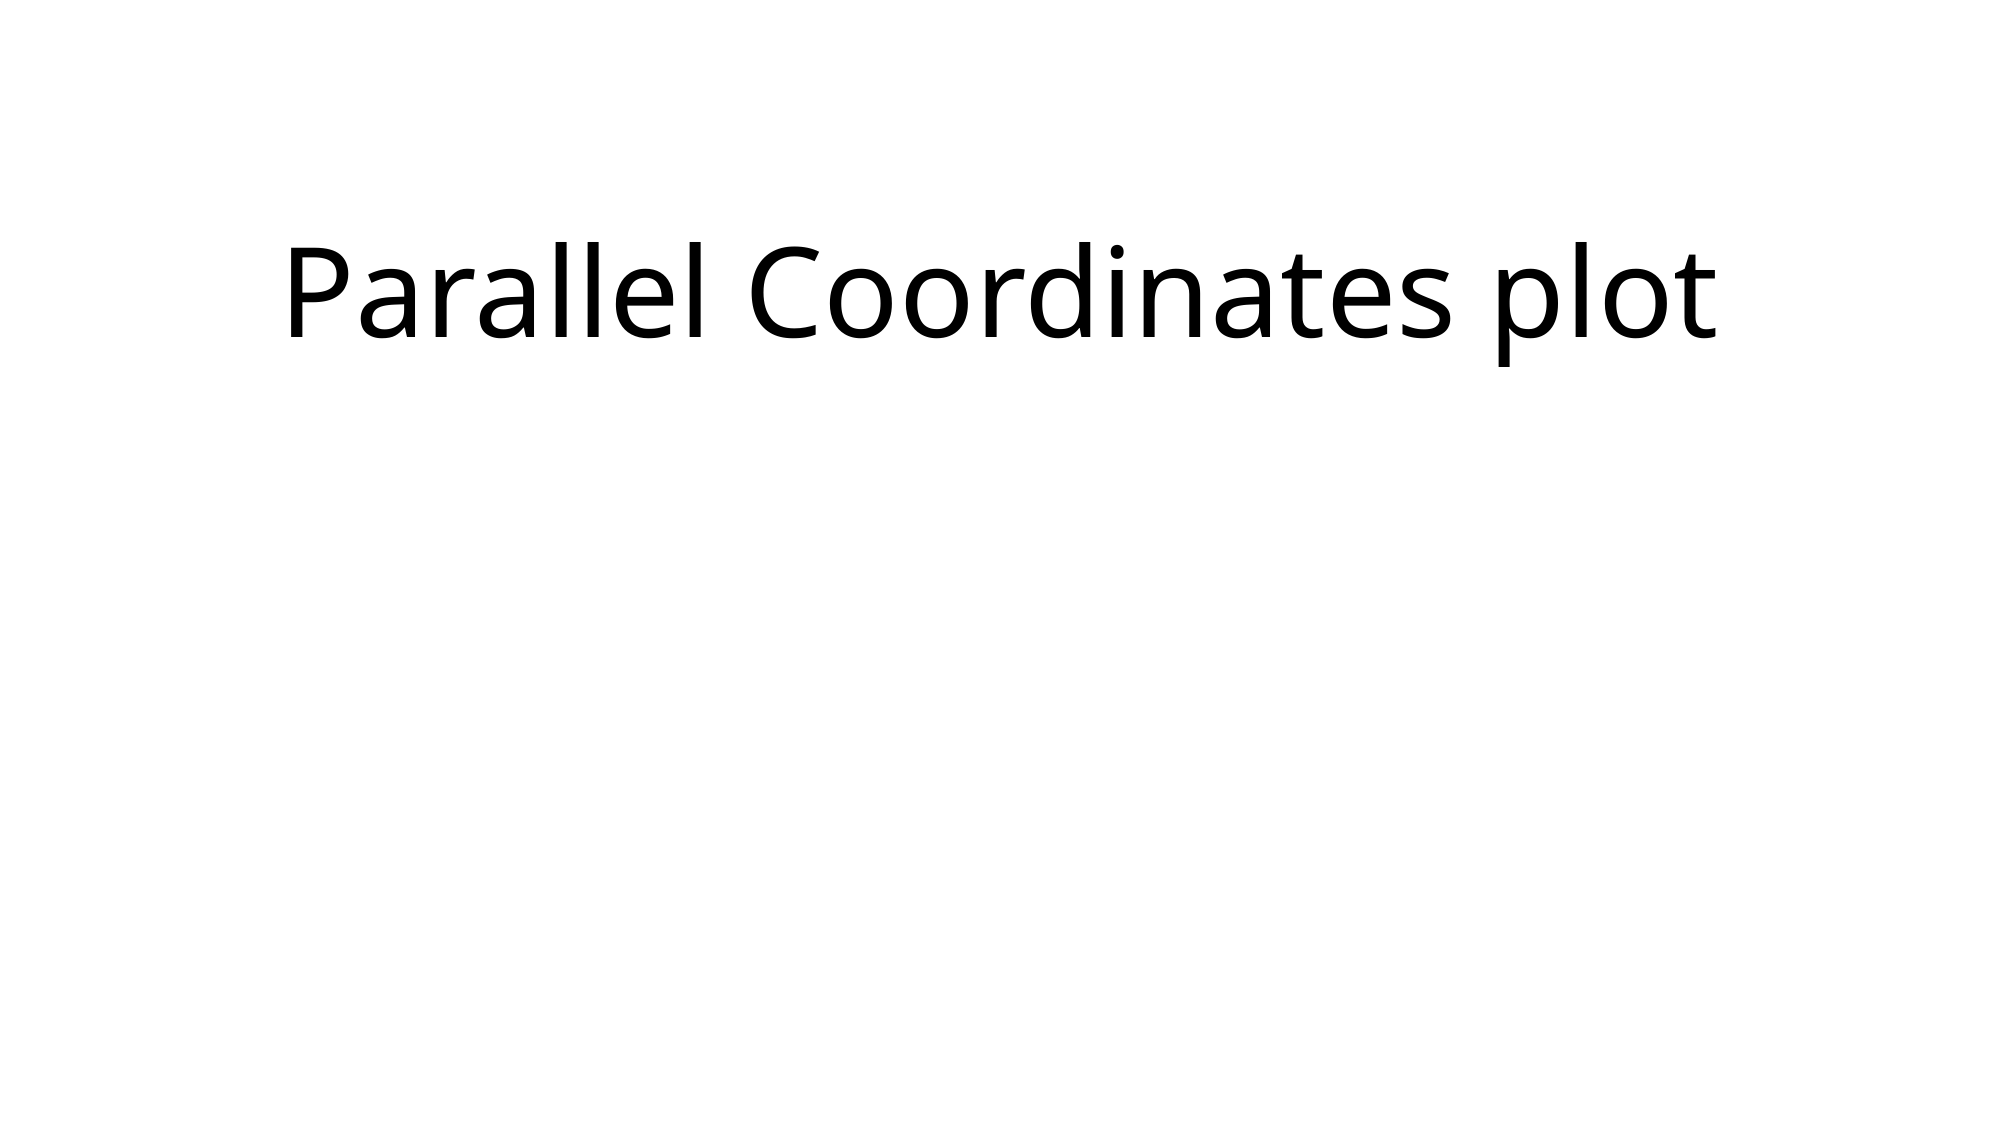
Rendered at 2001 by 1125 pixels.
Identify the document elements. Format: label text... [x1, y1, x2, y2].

title Parallel Coordinates plot [249, 184, 1750, 372]
